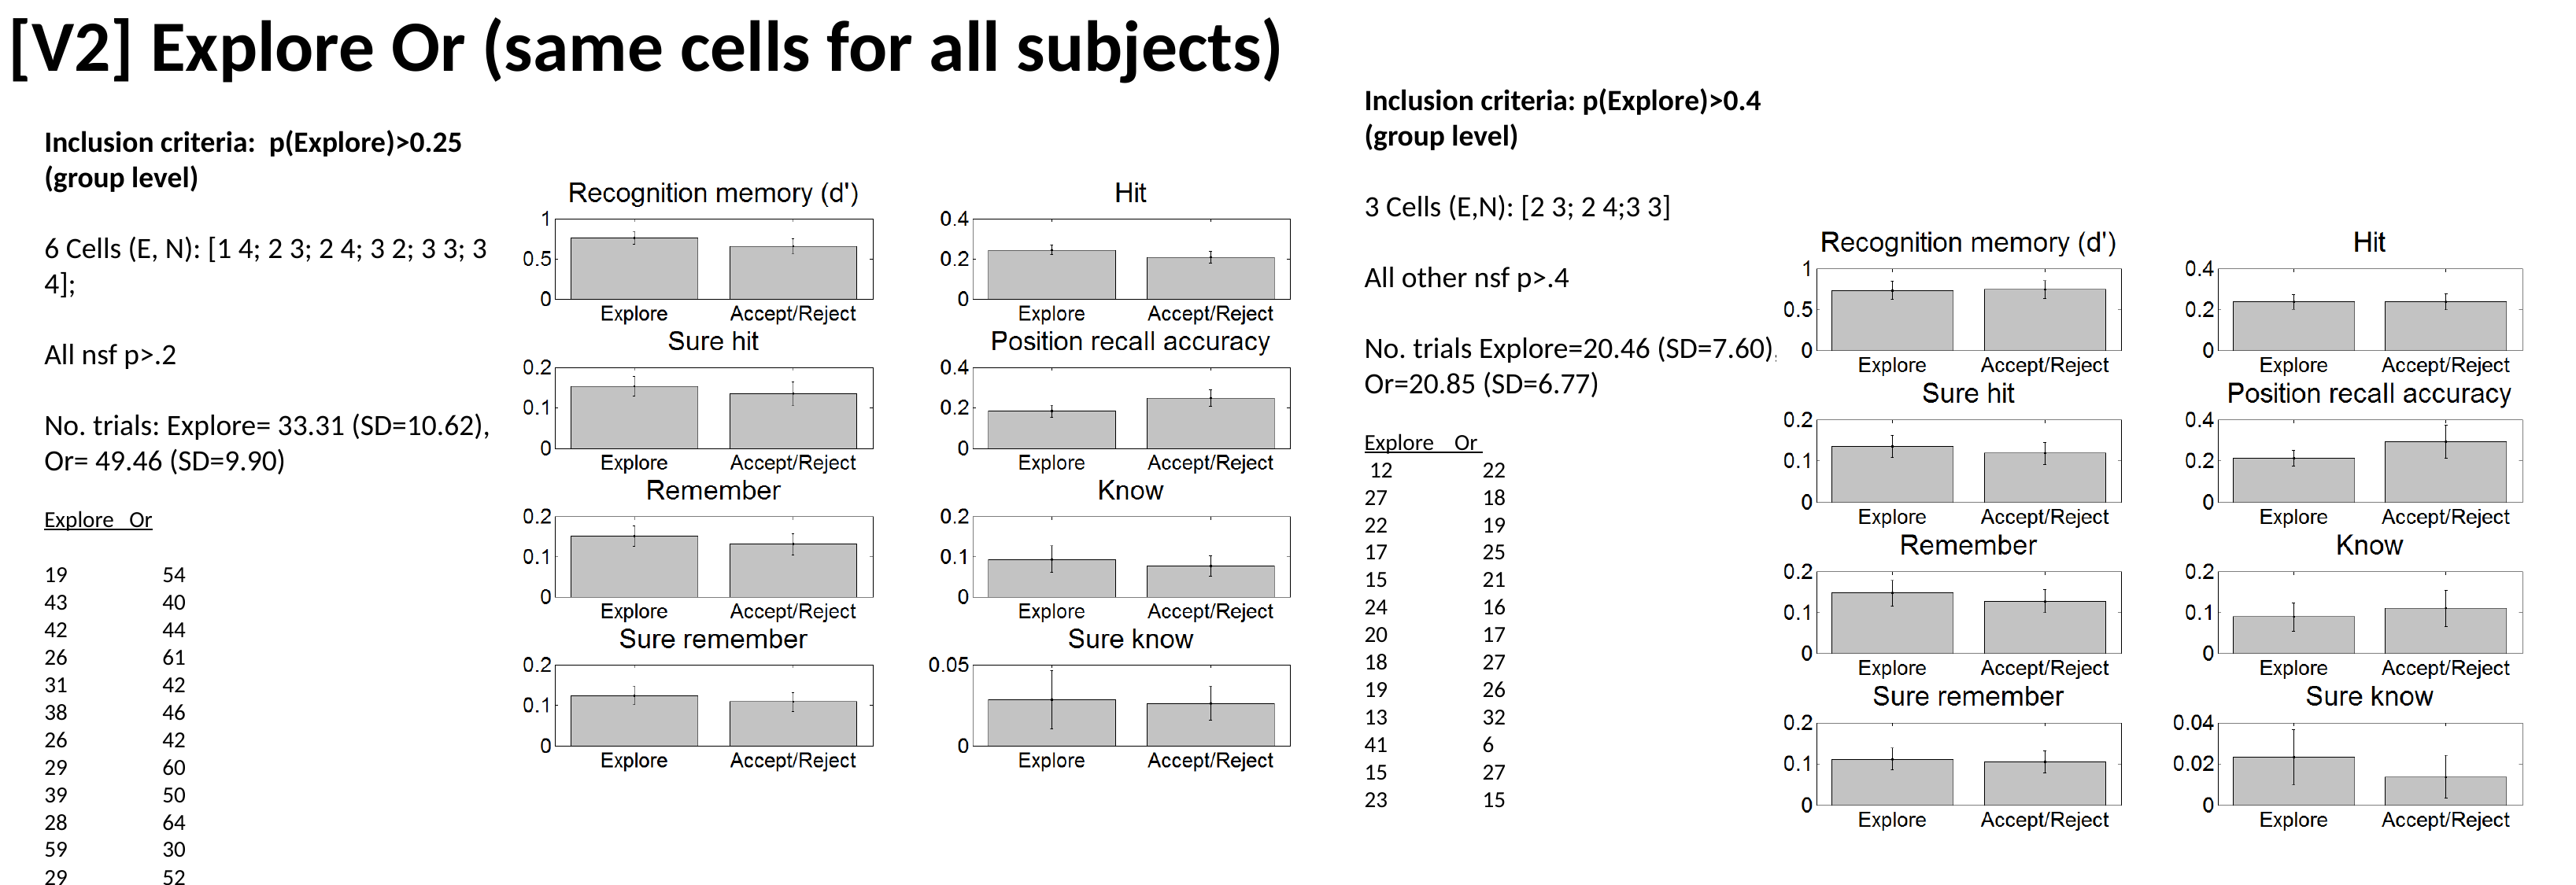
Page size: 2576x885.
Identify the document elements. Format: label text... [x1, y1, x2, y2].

picture [506, 154, 1330, 801]
text_box Inclusion criteria: p(Explore)>0.4 (group level) 3 Cells (E,N): [2 3; 2 4;3 3] All other nsf p>.4 No. trials Explore=20.46 (SD=7.60), Or=20.85 (SD=6.77) Explore Or 12 22 27 18 22 19 17 25 15 21 24 16 20 17 18 27 19 26 13 32 41 6 15 27 23 15 [1352, 116, 1847, 873]
picture [1776, 207, 2576, 855]
text_box Inclusion criteria: p(Explore)>0.25 (group level) 6 Cells (E, N): [1 4; 2 3; 2 4; 3 2; 3 3; 3 4]; All nsf p>.2 No. trials: Explore= 33.31 (SD=10.62), Or= 49.46 (SD=9.90) Explore Or 19 54 43 40 42 44 26 61 31 42 38 46 26 42 29 60 39 50 28 64 59 30 29 52 24 58 [32, 116, 507, 885]
text_box [V2] Explore Or (same cells for all subjects) [0, 0, 2315, 116]
